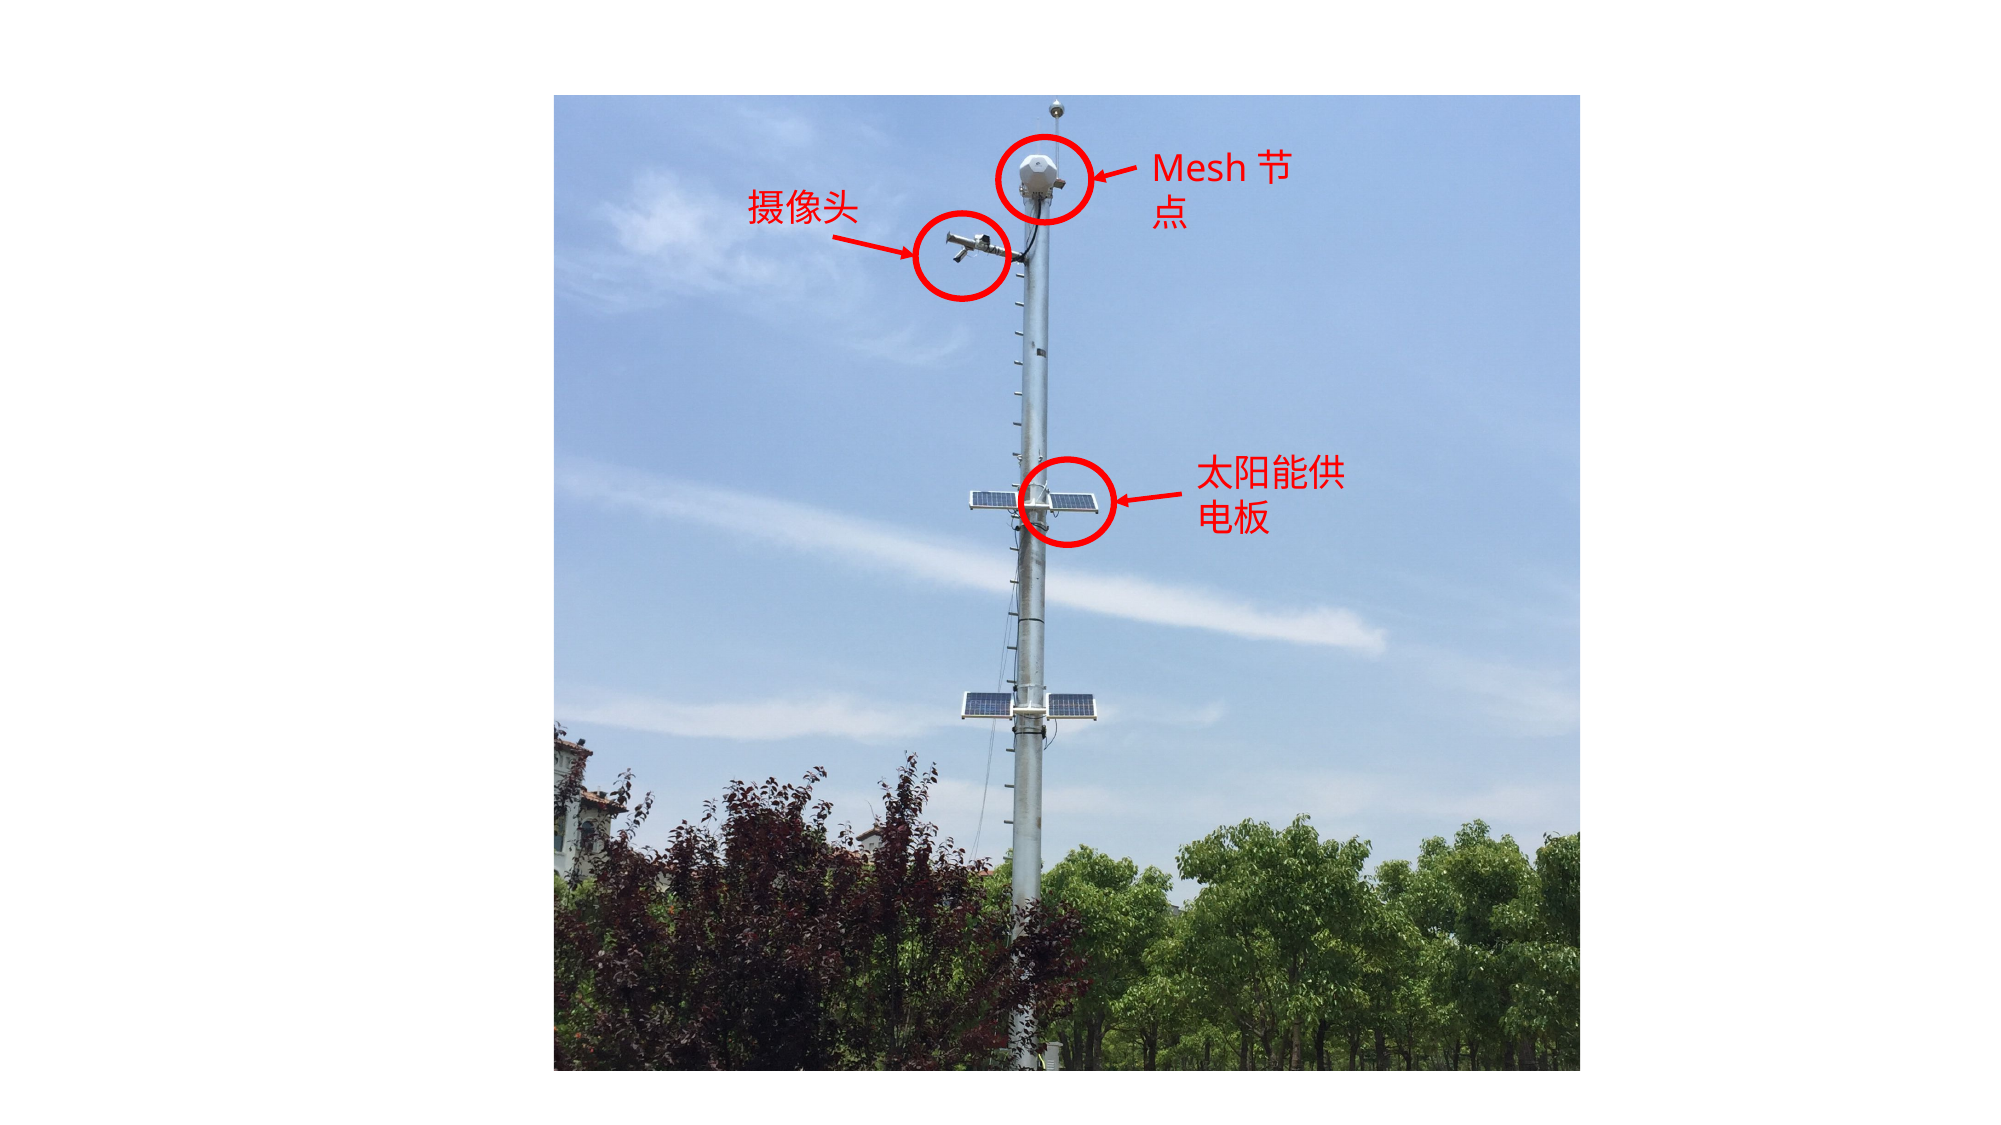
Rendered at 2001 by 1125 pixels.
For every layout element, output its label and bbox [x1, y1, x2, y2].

text_box [553, 95, 1581, 1071]
